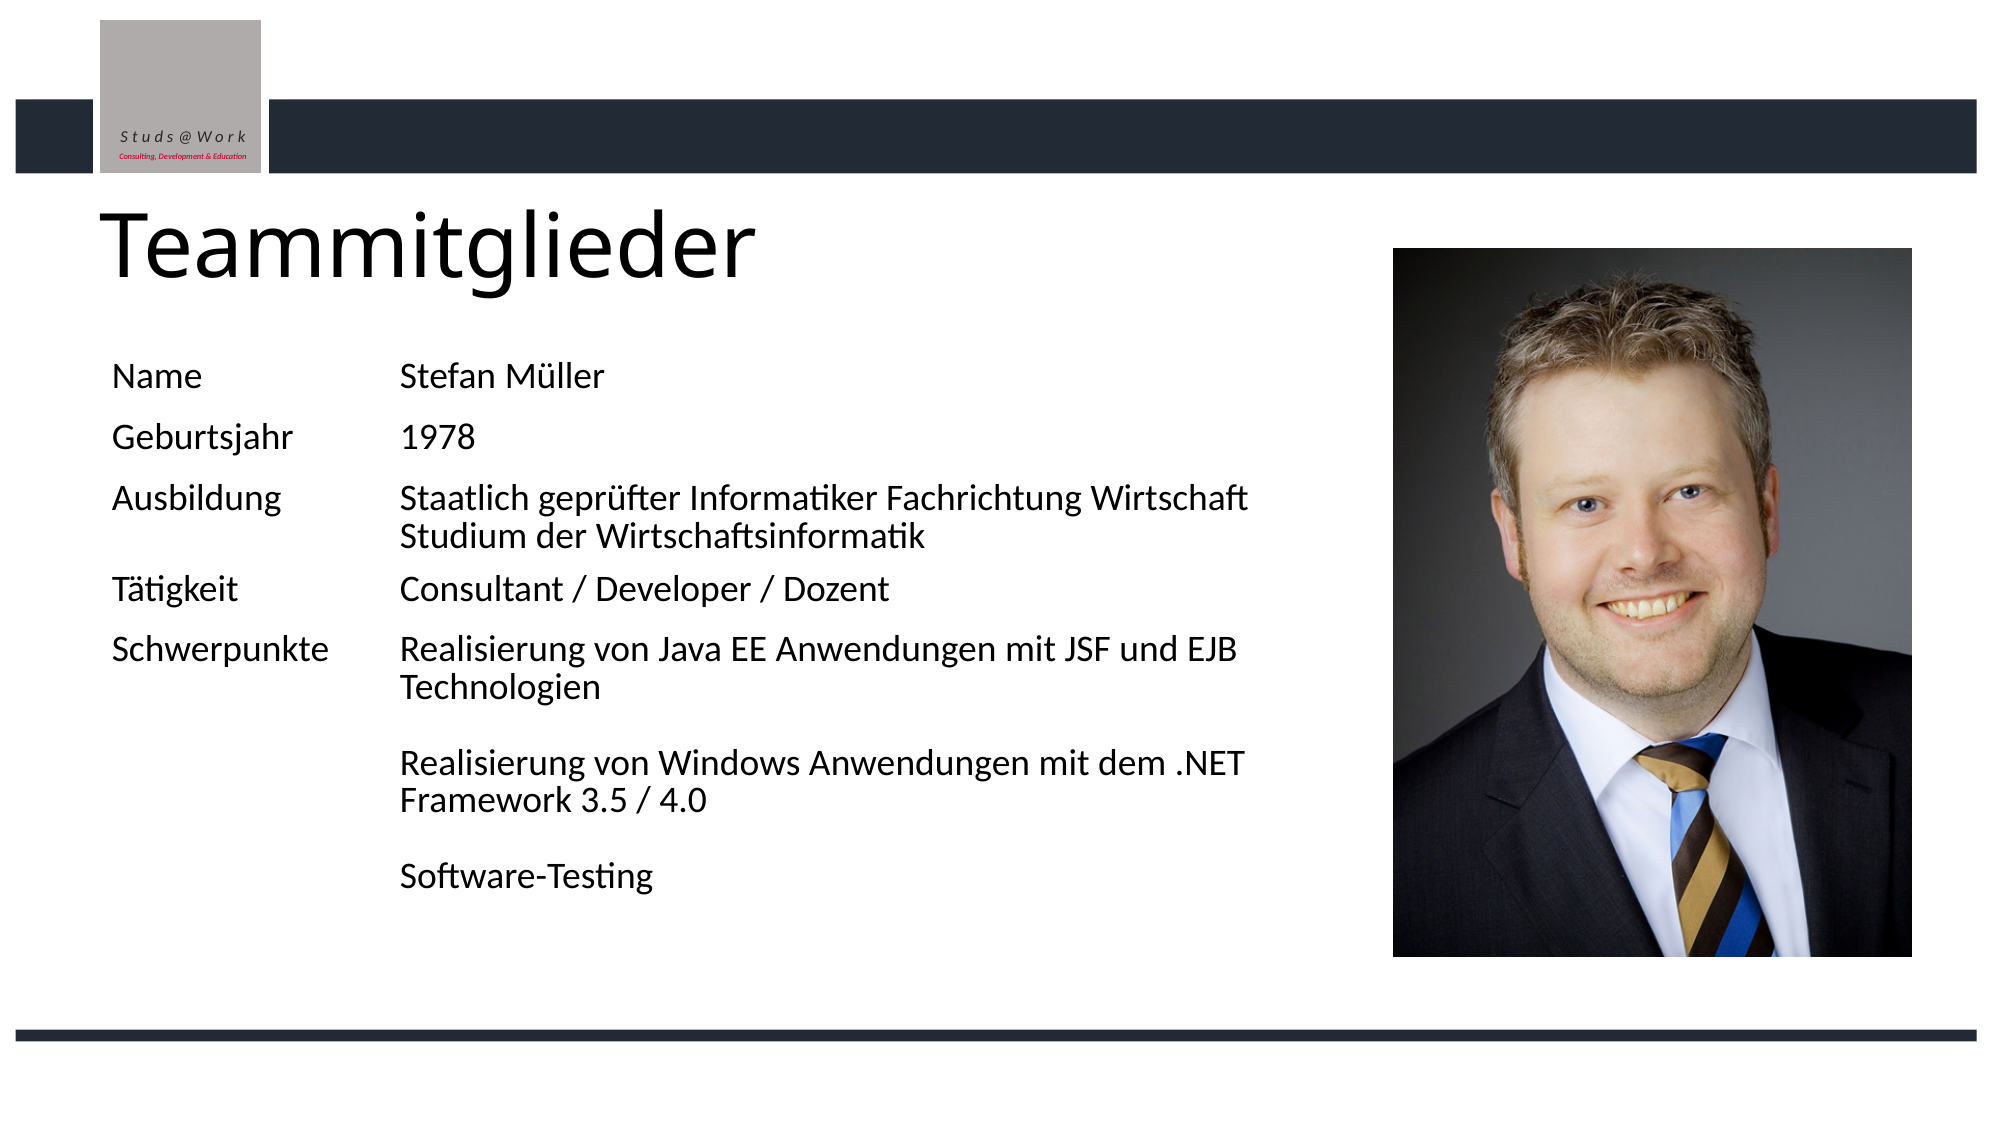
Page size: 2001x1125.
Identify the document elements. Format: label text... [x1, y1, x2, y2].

table_cell Consultant / Developer / Dozent [385, 565, 1393, 626]
table_cell Tätigkeit [97, 565, 385, 626]
table_cell Geburtsjahr [97, 414, 385, 475]
table_cell 1978 [385, 414, 1393, 475]
table_header Name [97, 353, 385, 414]
table_cell Staatlich geprüfter Informatiker Fachrichtung Wirtschaft Studium der Wirtschaftsinformatik [385, 475, 1393, 565]
table_header Stefan Müller [385, 353, 1393, 414]
table_cell Ausbildung [97, 475, 385, 565]
title Teammitglieder [84, 193, 1912, 305]
picture [1393, 248, 1912, 958]
table_cell Realisierung von Java EE Anwendungen mit JSF und EJB Technologien Realisierung von Windows Anwendungen mit dem .NET Framework 3.5 / 4.0 Software-Testing [385, 626, 1393, 943]
table_cell Schwerpunkte [97, 626, 385, 943]
